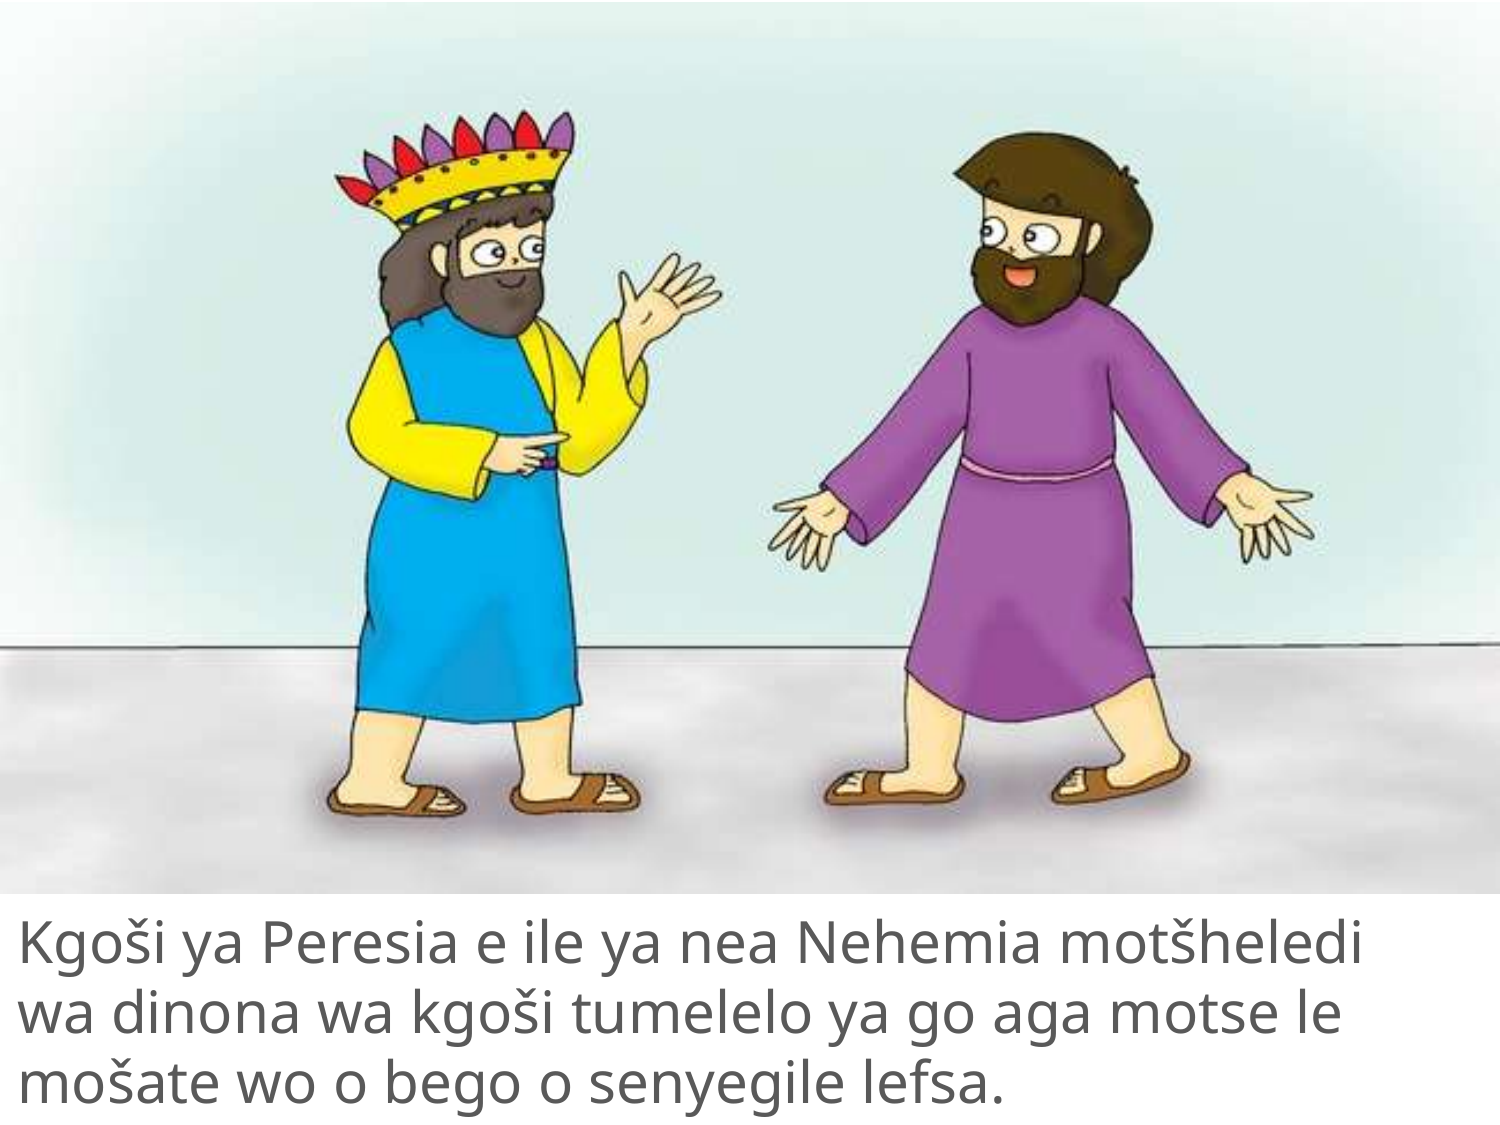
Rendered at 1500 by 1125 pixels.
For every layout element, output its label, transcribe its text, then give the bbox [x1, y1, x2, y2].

picture [0, 1, 1500, 894]
text_box Kgoši ya Peresia e ile ya nea Nehemia motšheledi wa dinona wa kgoši tumelelo ya go aga motse le mošate wo o bego o senyegile lefsa. [2, 901, 1474, 1123]
